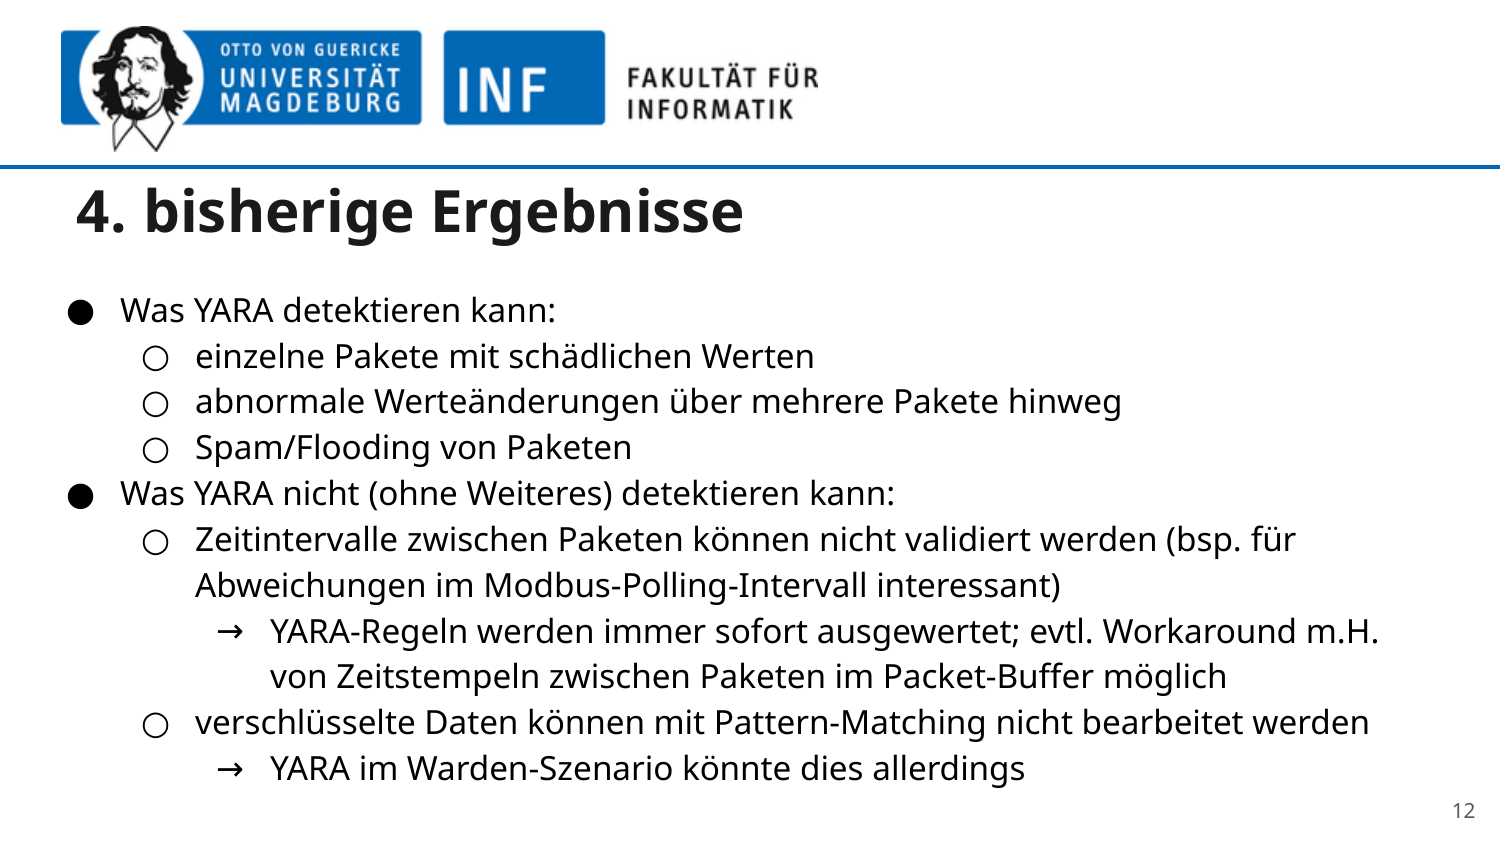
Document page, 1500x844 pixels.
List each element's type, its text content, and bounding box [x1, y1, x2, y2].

title bisherige Ergebnisse [53, 159, 1421, 166]
title bisherige Ergebnisse [53, 176, 1421, 245]
list Was YARA detektieren kann: einzelne Pakete mit schädlichen Werten abnormale Werteänderungen über mehrere Pakete hinweg Spam/Flooding von Paketen Was YARA nicht (ohne Weiteres) detektieren kann: Zeitintervalle zwischen Paketen können nicht validiert werden (bsp. für Abweichungen im Modbus-Polling-Intervall interessant) YARA-Regeln werden immer sofort ausgewertet; evtl. Workaround m.H. von Zeitstempeln zwischen Paketen im Packet-Buffer möglich verschlüsselte Daten können mit Pattern-Matching nicht bearbeitet werden YARA im Warden-Szenario könnte dies allerdings [30, 268, 1444, 844]
picture [60, 26, 818, 152]
slide_number ‹#› [1400, 779, 1491, 844]
